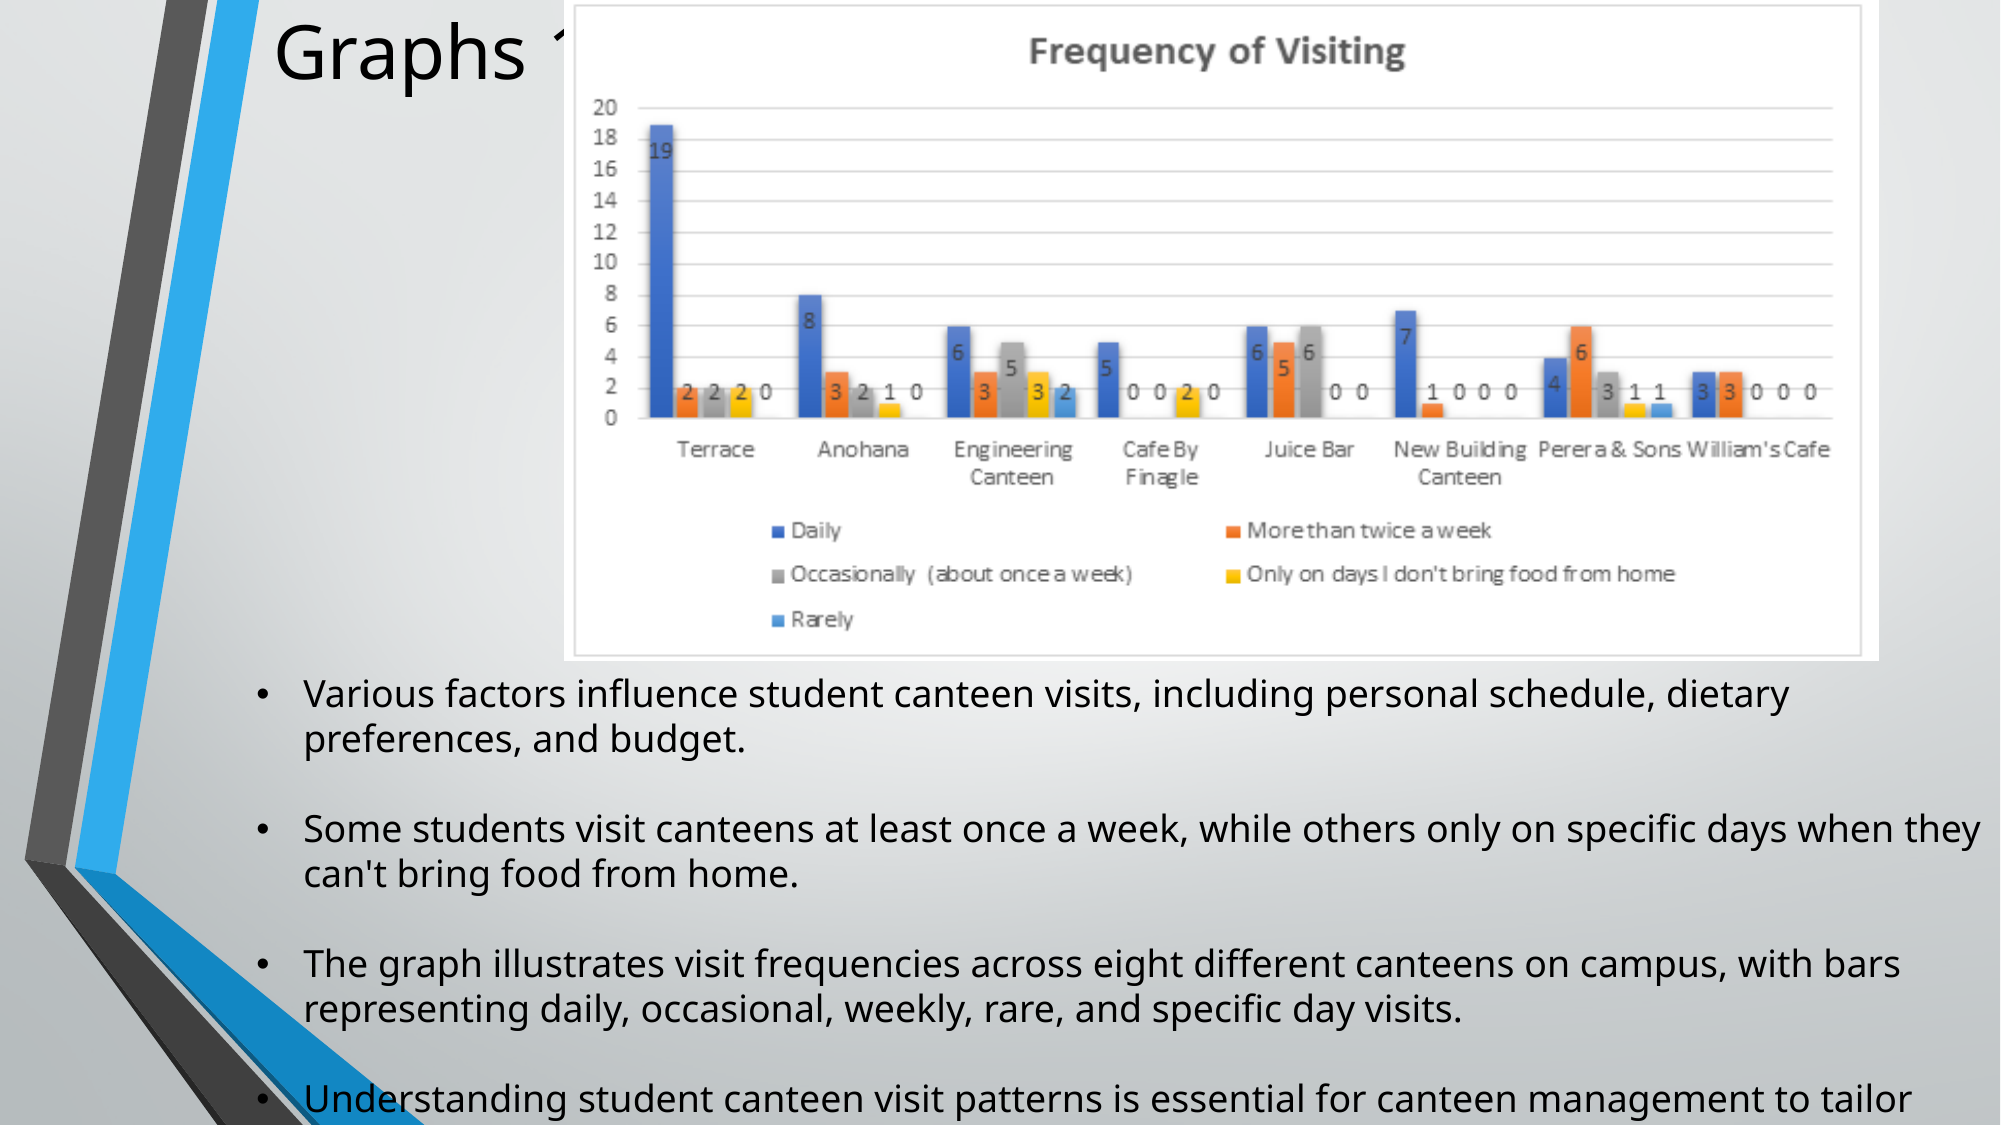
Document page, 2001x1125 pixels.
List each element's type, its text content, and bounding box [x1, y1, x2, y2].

picture [564, 0, 1879, 661]
text_box Graphs 1 [258, 0, 564, 103]
text_box Various factors influence student canteen visits, including personal schedule, dietary preferences, and budget. Some students visit canteens at least once a week, while others only on specific days when they can't bring food from home. The graph illustrates visit frequencies across eight different canteens on campus, with bars representing daily, occasional, weekly, rare, and specific day visits. Understanding student canteen visit patterns is essential for canteen management to tailor services effectively to student needs. [241, 663, 2000, 1125]
